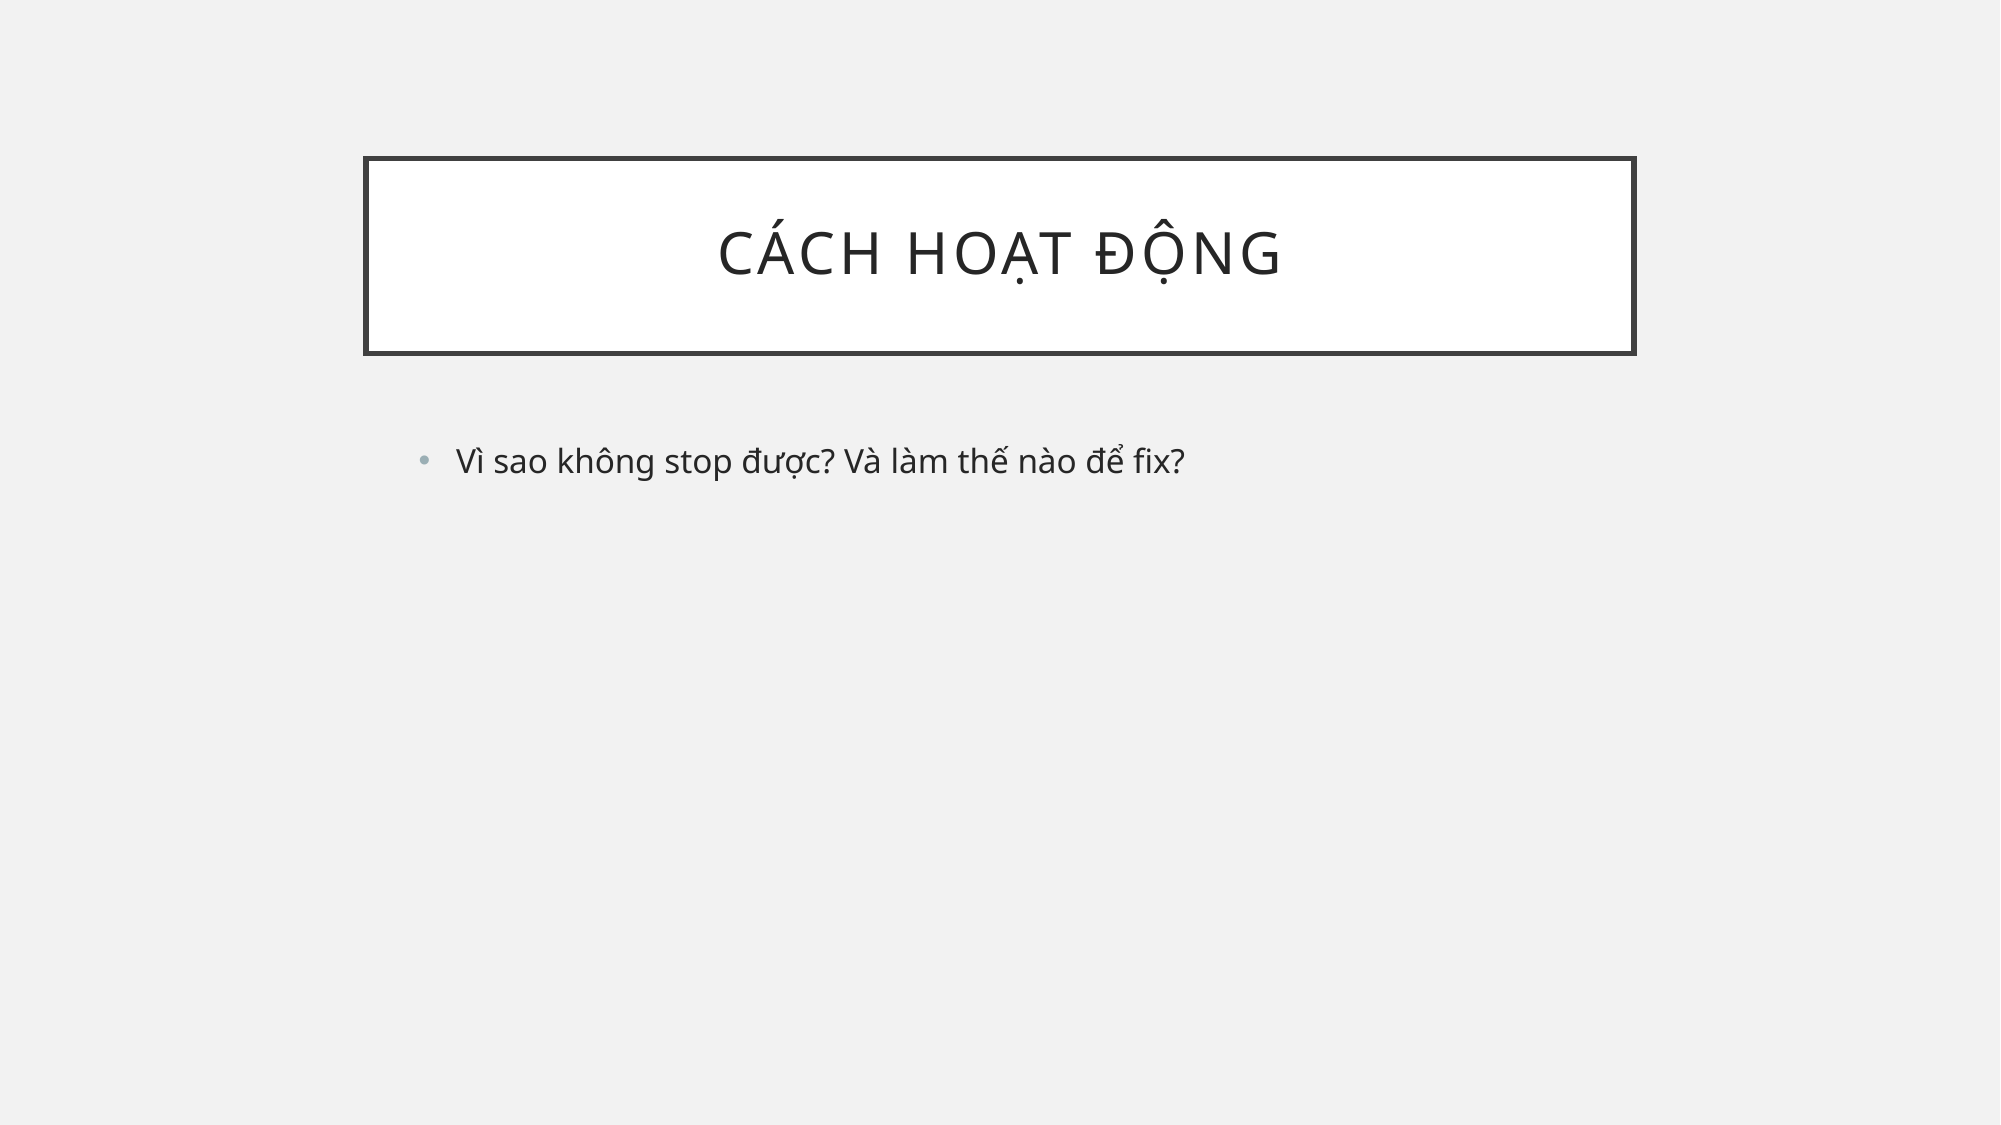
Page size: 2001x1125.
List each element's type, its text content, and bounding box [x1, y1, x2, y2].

list Vì sao không stop được? Và làm thế nào để fix? [366, 432, 1634, 942]
title Cách hoạt động [363, 156, 1637, 356]
